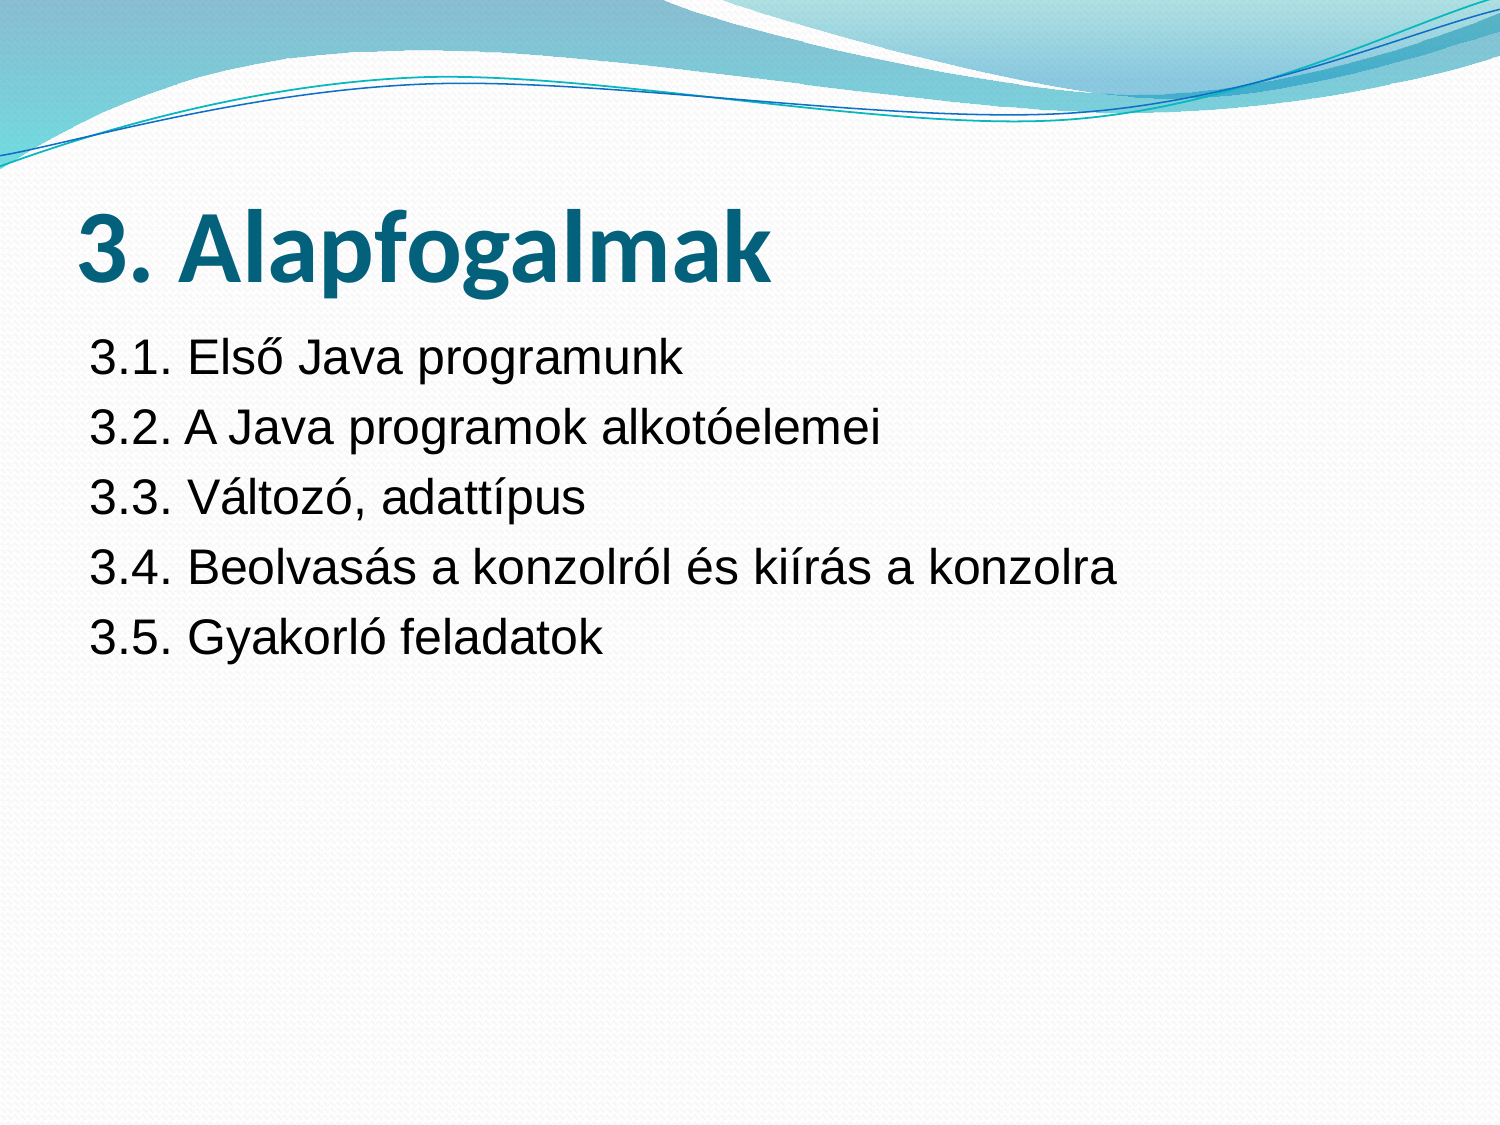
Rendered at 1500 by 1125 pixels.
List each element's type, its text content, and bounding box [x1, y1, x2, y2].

list 3.1. Első Java programunk 3.2. A Java programok alkotóelemei 3.3. Változó, adattípus 3.4. Beolvasás a konzolról és kiírás a konzolra 3.5. Gyakorló feladatok [75, 317, 1425, 1038]
title 3. Alapfogalmak [75, 115, 1388, 303]
